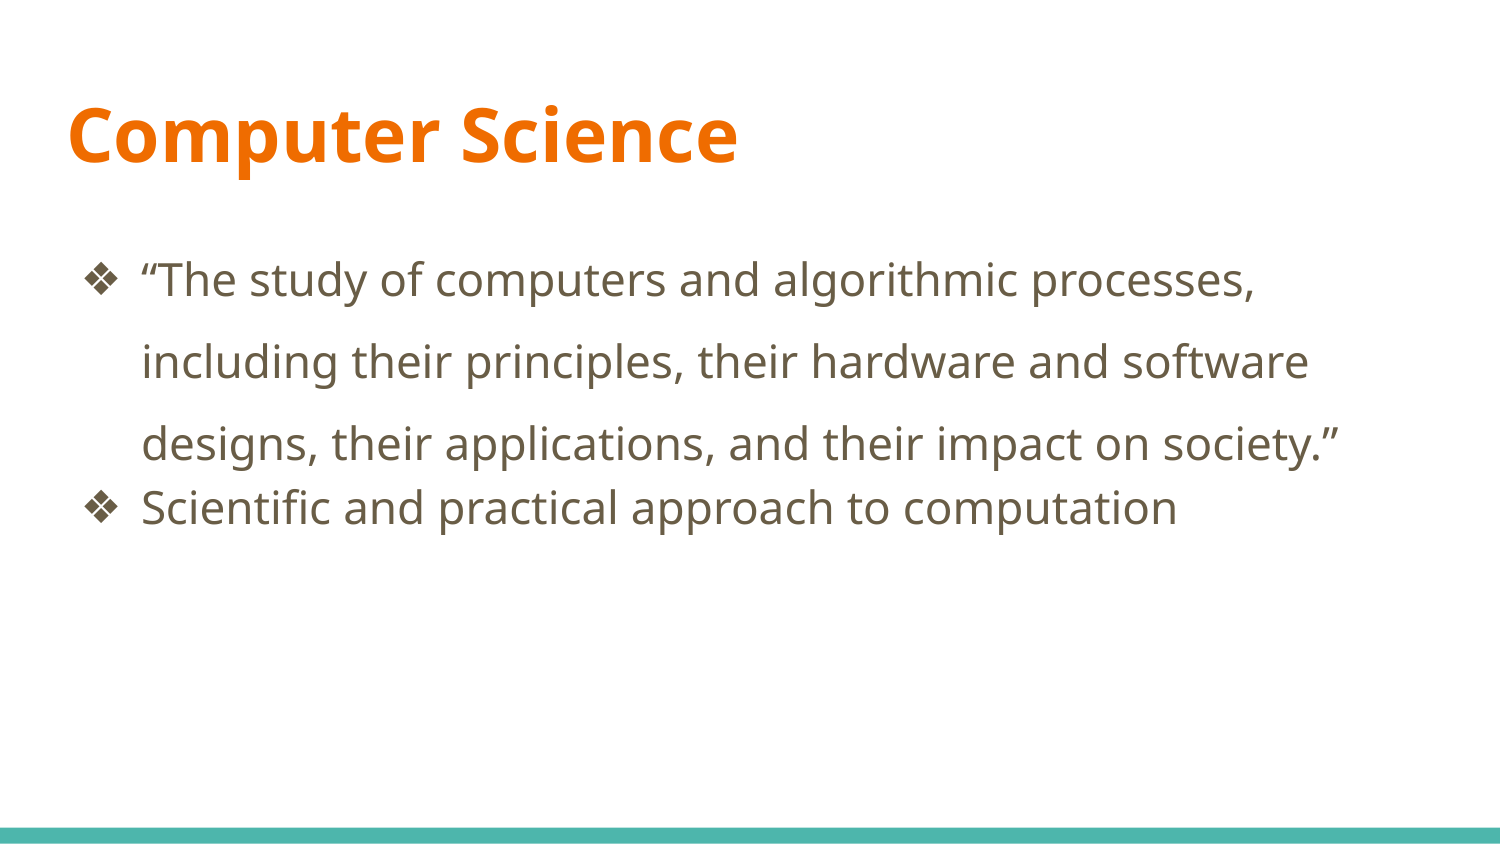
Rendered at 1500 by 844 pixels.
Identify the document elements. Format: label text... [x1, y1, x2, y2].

title Computer Science [51, 72, 1449, 189]
list “The study of computers and algorithmic processes, including their principles, their hardware and software designs, their applications, and their impact on society.” Scientific and practical approach to computation [51, 207, 1449, 750]
